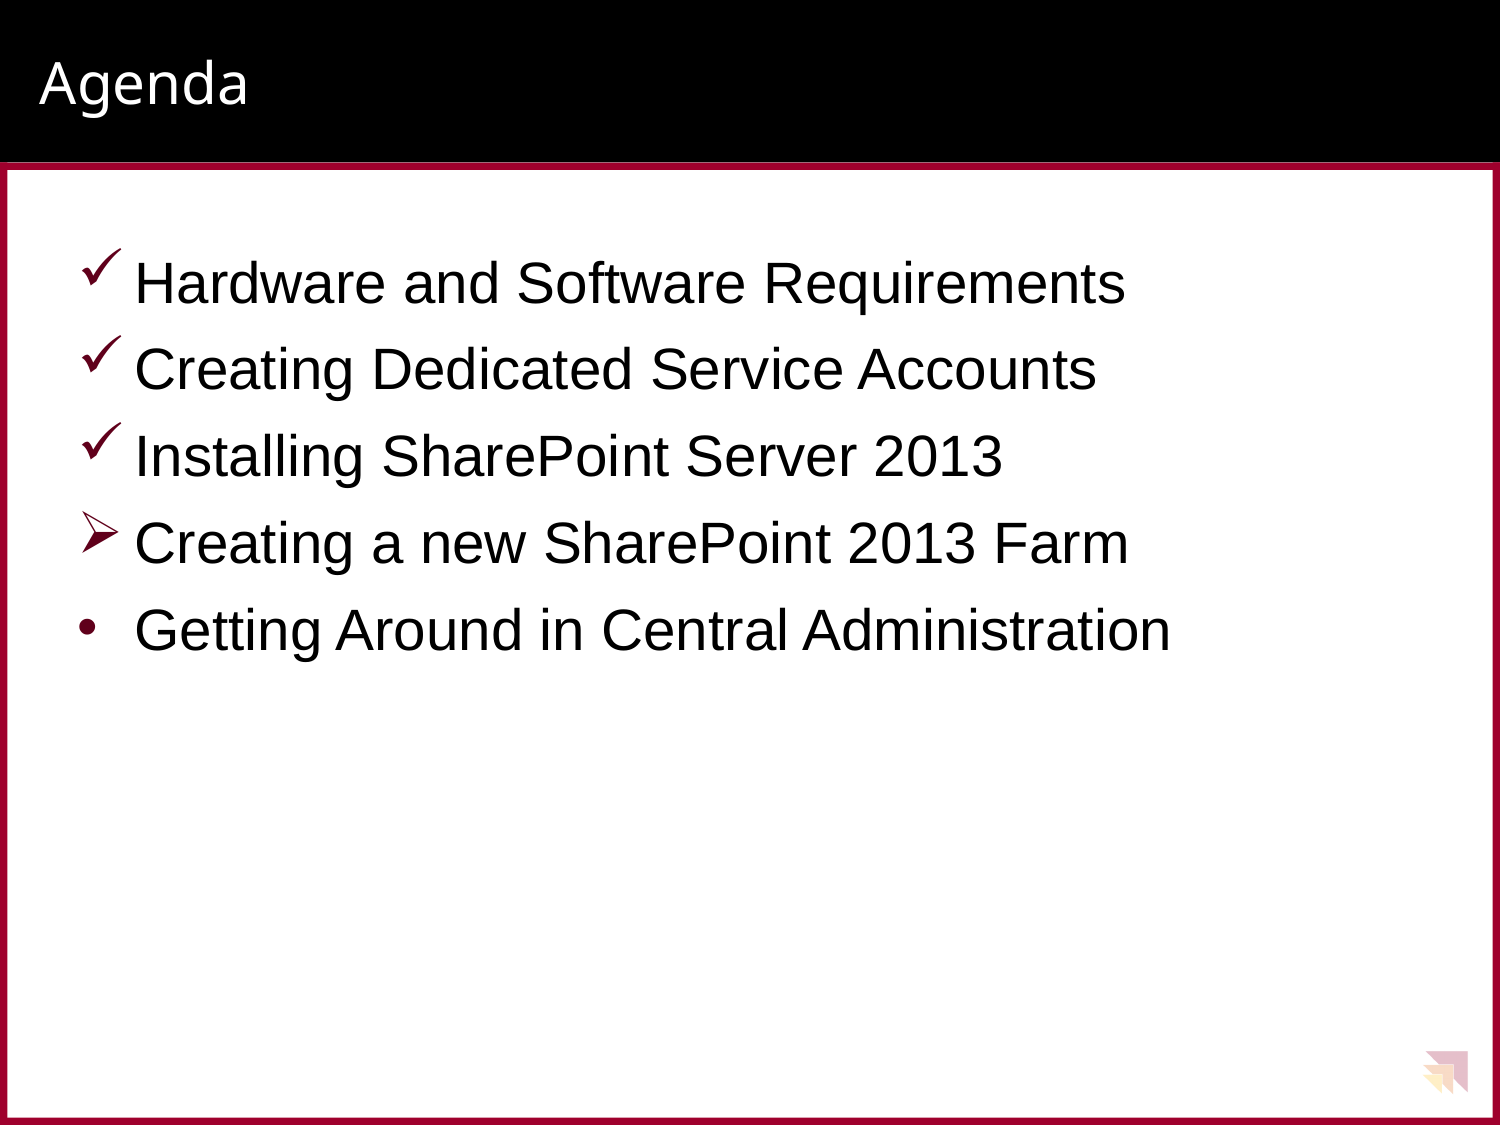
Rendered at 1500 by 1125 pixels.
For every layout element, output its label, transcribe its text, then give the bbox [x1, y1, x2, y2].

title Agenda [24, 12, 1438, 150]
list Hardware and Software Requirements Creating Dedicated Service Accounts Installing SharePoint Server 2013 Creating a new SharePoint 2013 Farm Getting Around in Central Administration [62, 237, 1438, 1088]
